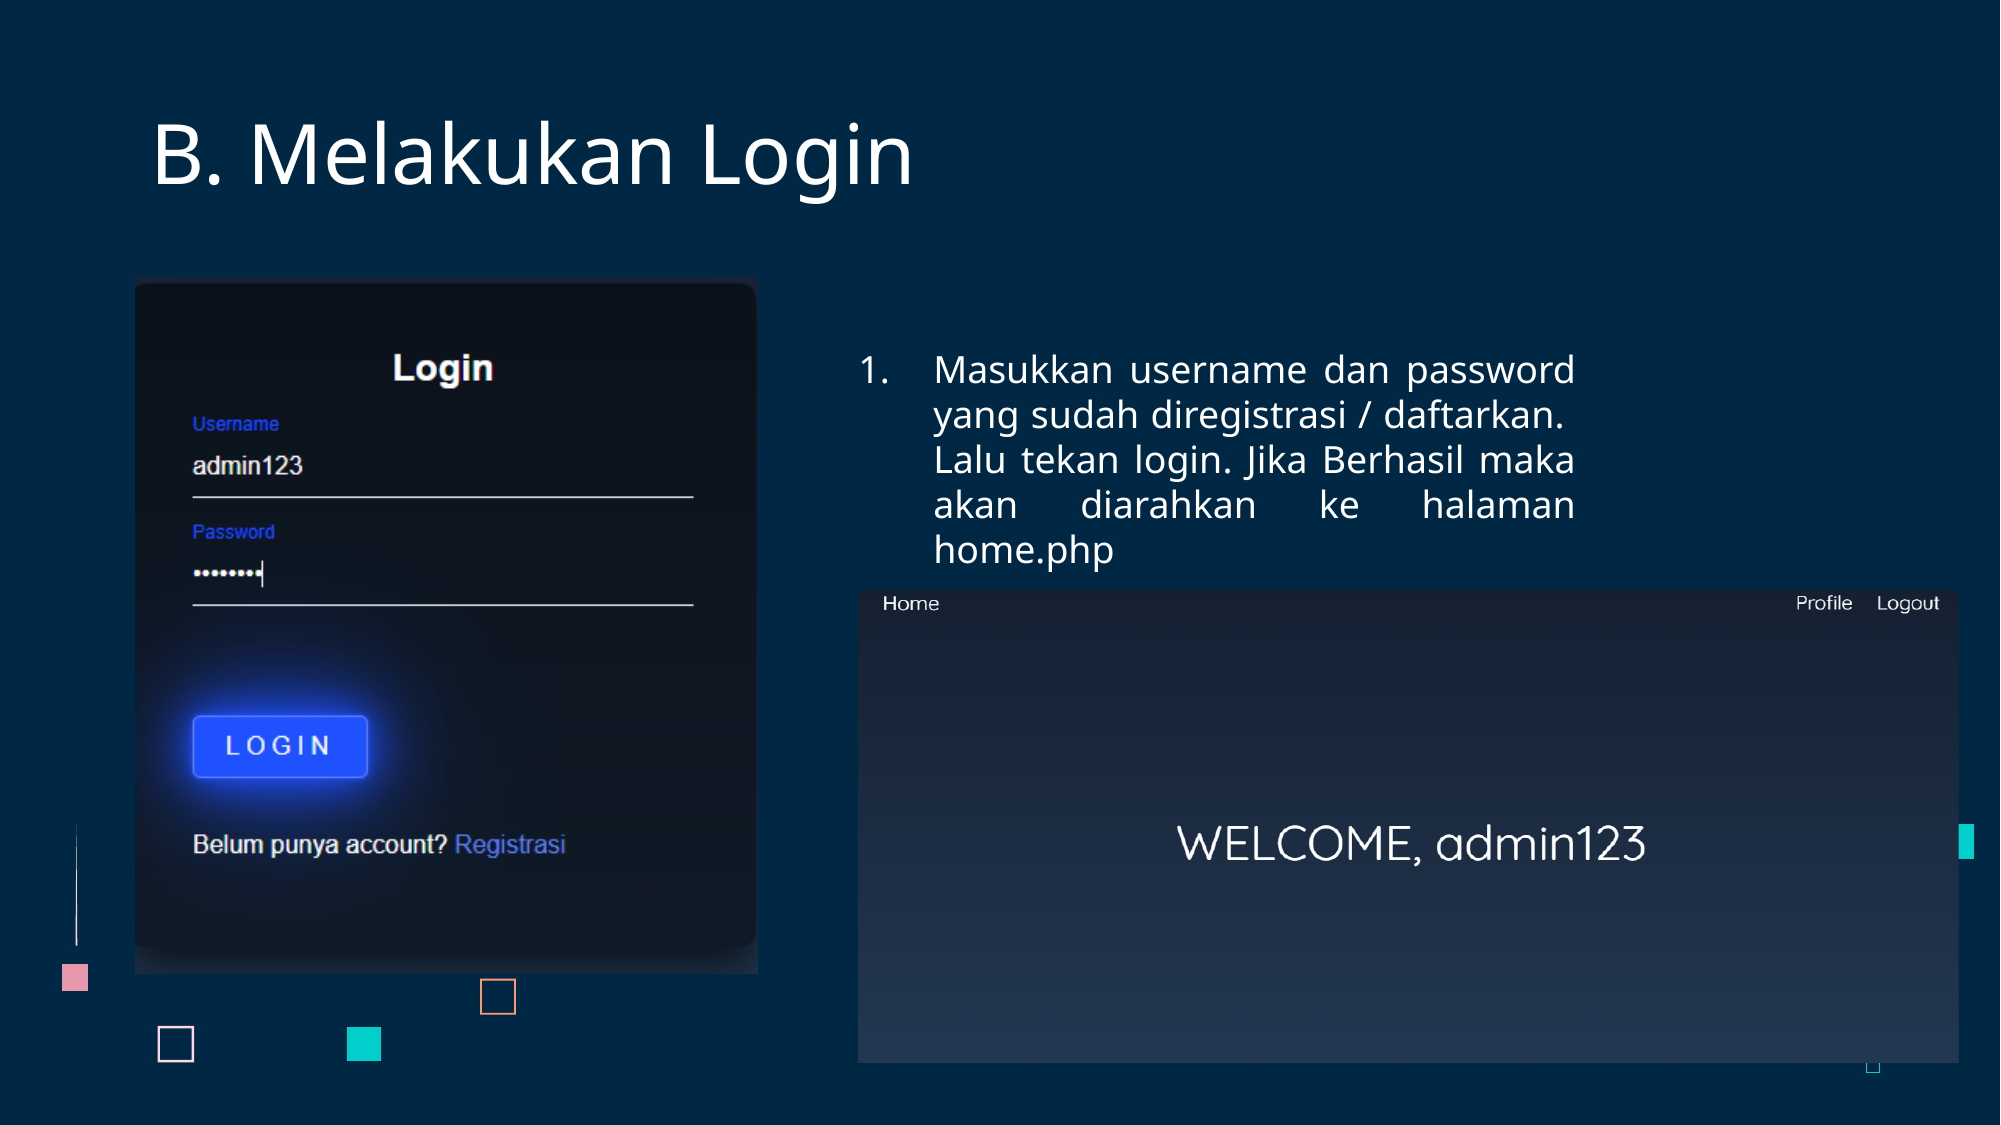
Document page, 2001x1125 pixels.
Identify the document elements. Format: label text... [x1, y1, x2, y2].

title B. Melakukan Login [135, 90, 1269, 217]
list Masukkan username dan password yang sudah diregistrasi / daftarkan. Lalu tekan login. Jika Berhasil maka akan diarahkan ke halaman home.php [818, 330, 1592, 540]
picture [135, 276, 758, 974]
picture [852, 589, 1959, 1063]
